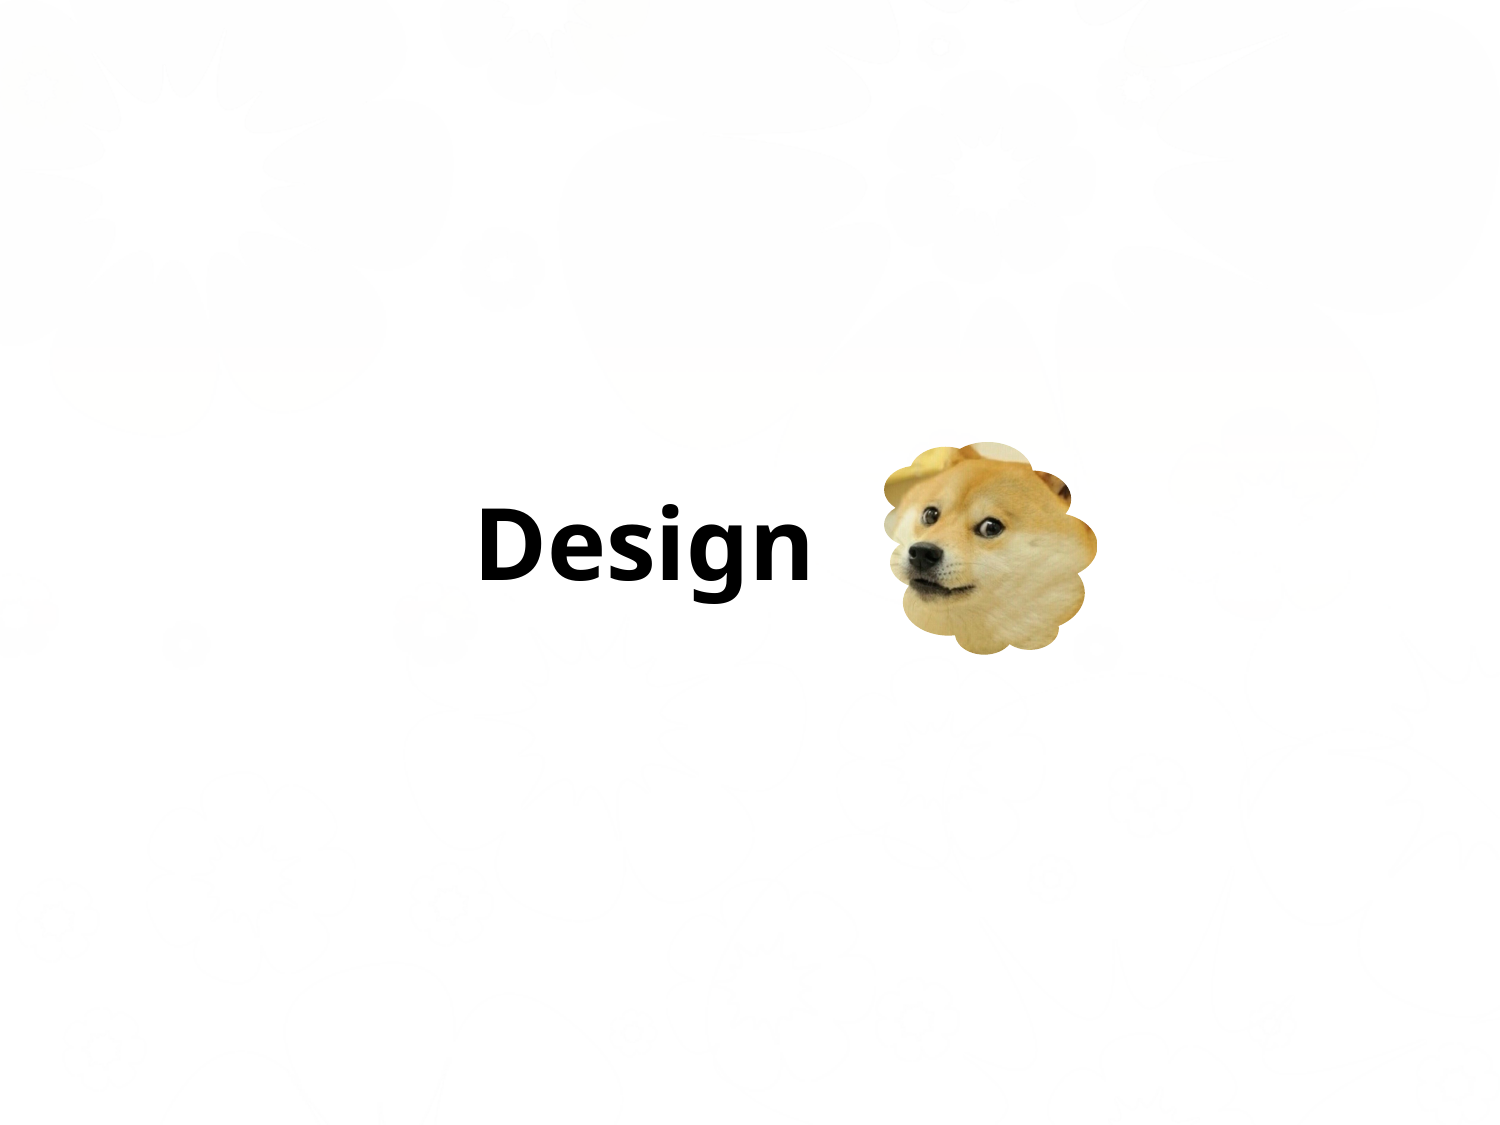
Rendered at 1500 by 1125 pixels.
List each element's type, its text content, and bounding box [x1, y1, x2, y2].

text_box Design [458, 472, 873, 608]
picture [0, 0, 1500, 1125]
